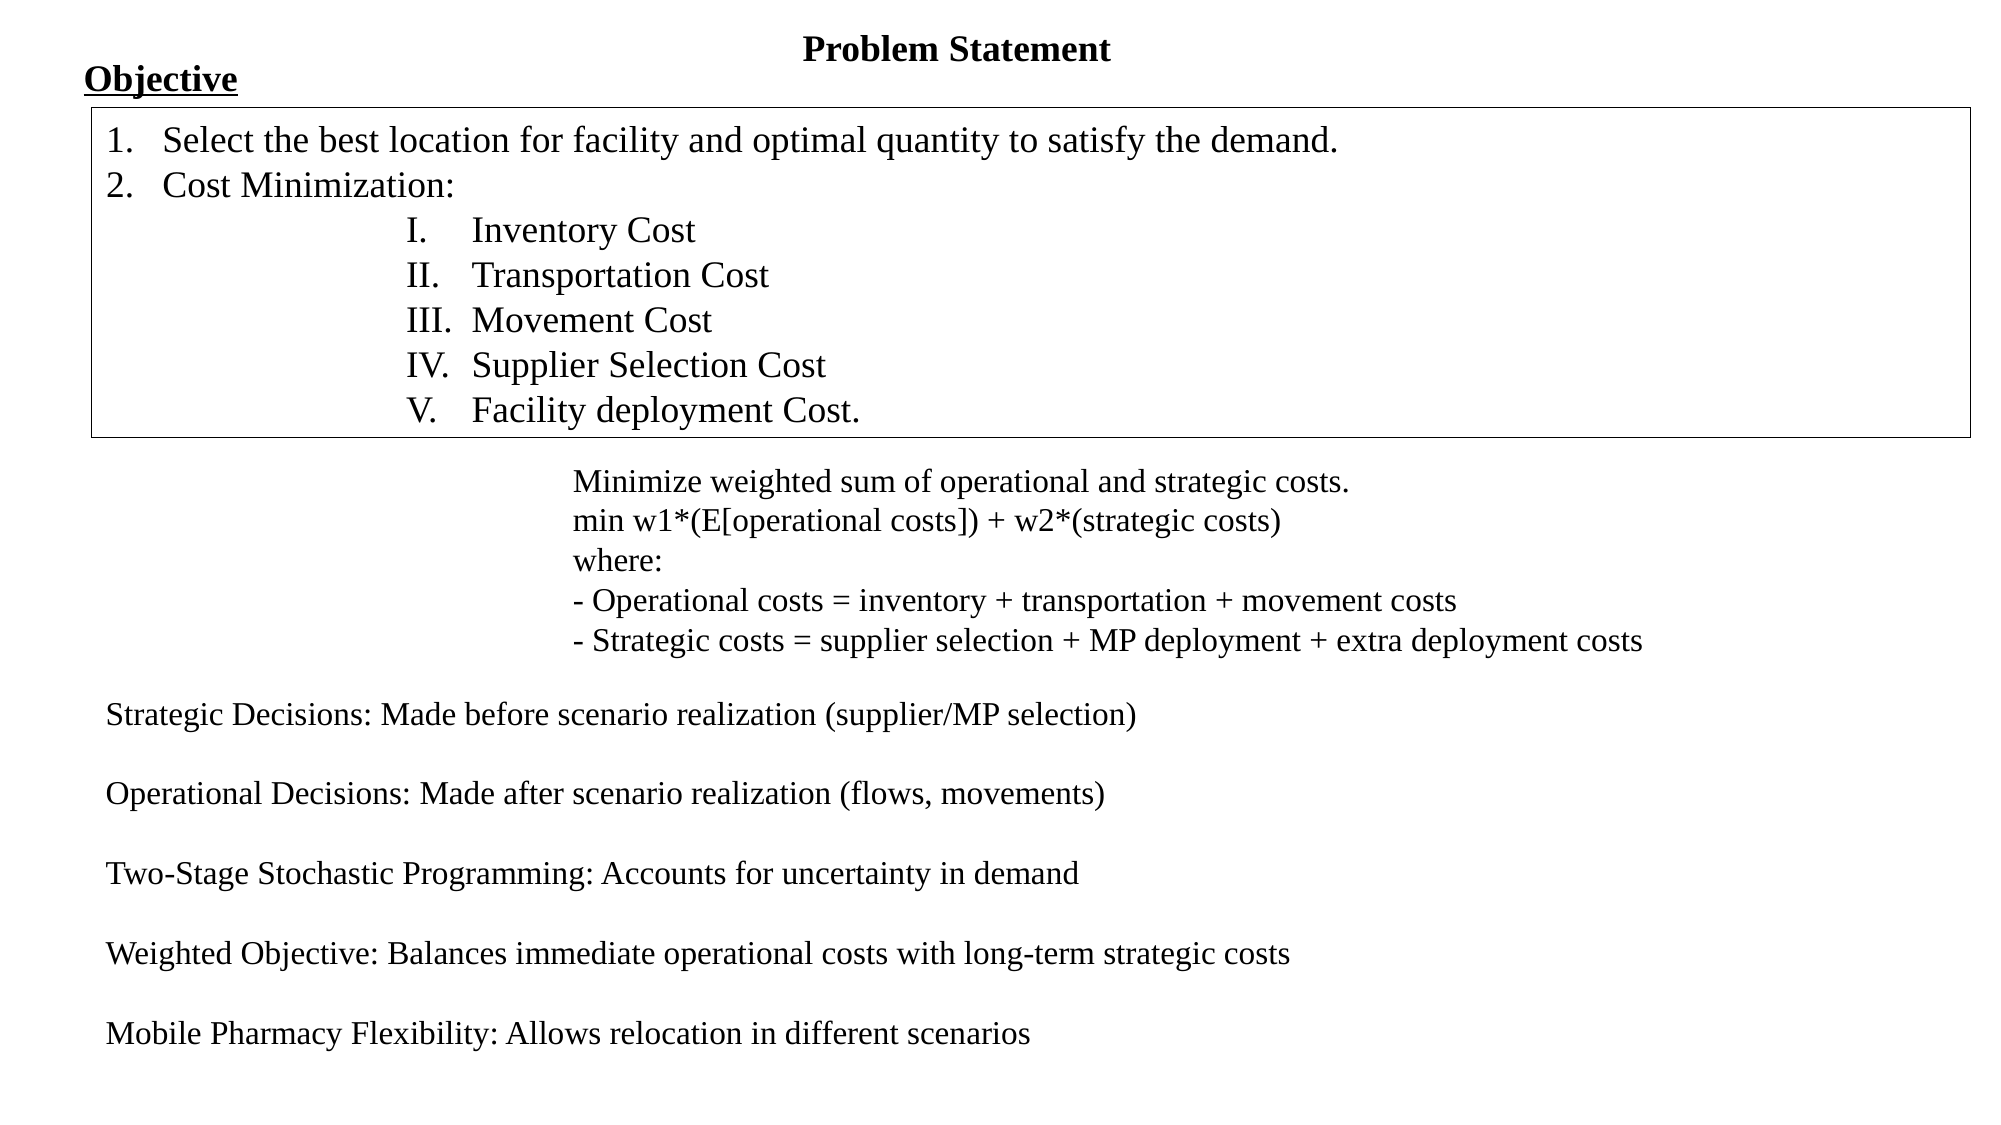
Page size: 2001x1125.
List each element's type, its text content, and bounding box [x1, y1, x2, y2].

text_box Strategic Decisions: Made before scenario realization (supplier/MP selection) Operational Decisions: Made after scenario realization (flows, movements) Two-Stage Stochastic Programming: Accounts for uncertainty in demand Weighted Objective: Balances immediate operational costs with long-term strategic costs Mobile Pharmacy Flexibility: Allows relocation in different scenarios [90, 684, 1959, 1104]
text_box Problem Statement [720, 16, 1194, 77]
text_box Select the best location for facility and optimal quantity to satisfy the demand. Cost Minimization: Inventory Cost Transportation Cost Movement Cost Supplier Selection Cost Facility deployment Cost. [91, 107, 1971, 438]
text_box Objective [68, 46, 403, 107]
text_box Minimize weighted sum of operational and strategic costs. min w1*(E[operational costs]) + w2*(strategic costs) where: - Operational costs = inventory + transportation + movement costs - Strategic costs = supplier selection + MP deployment + extra deployment costs [558, 451, 1829, 666]
